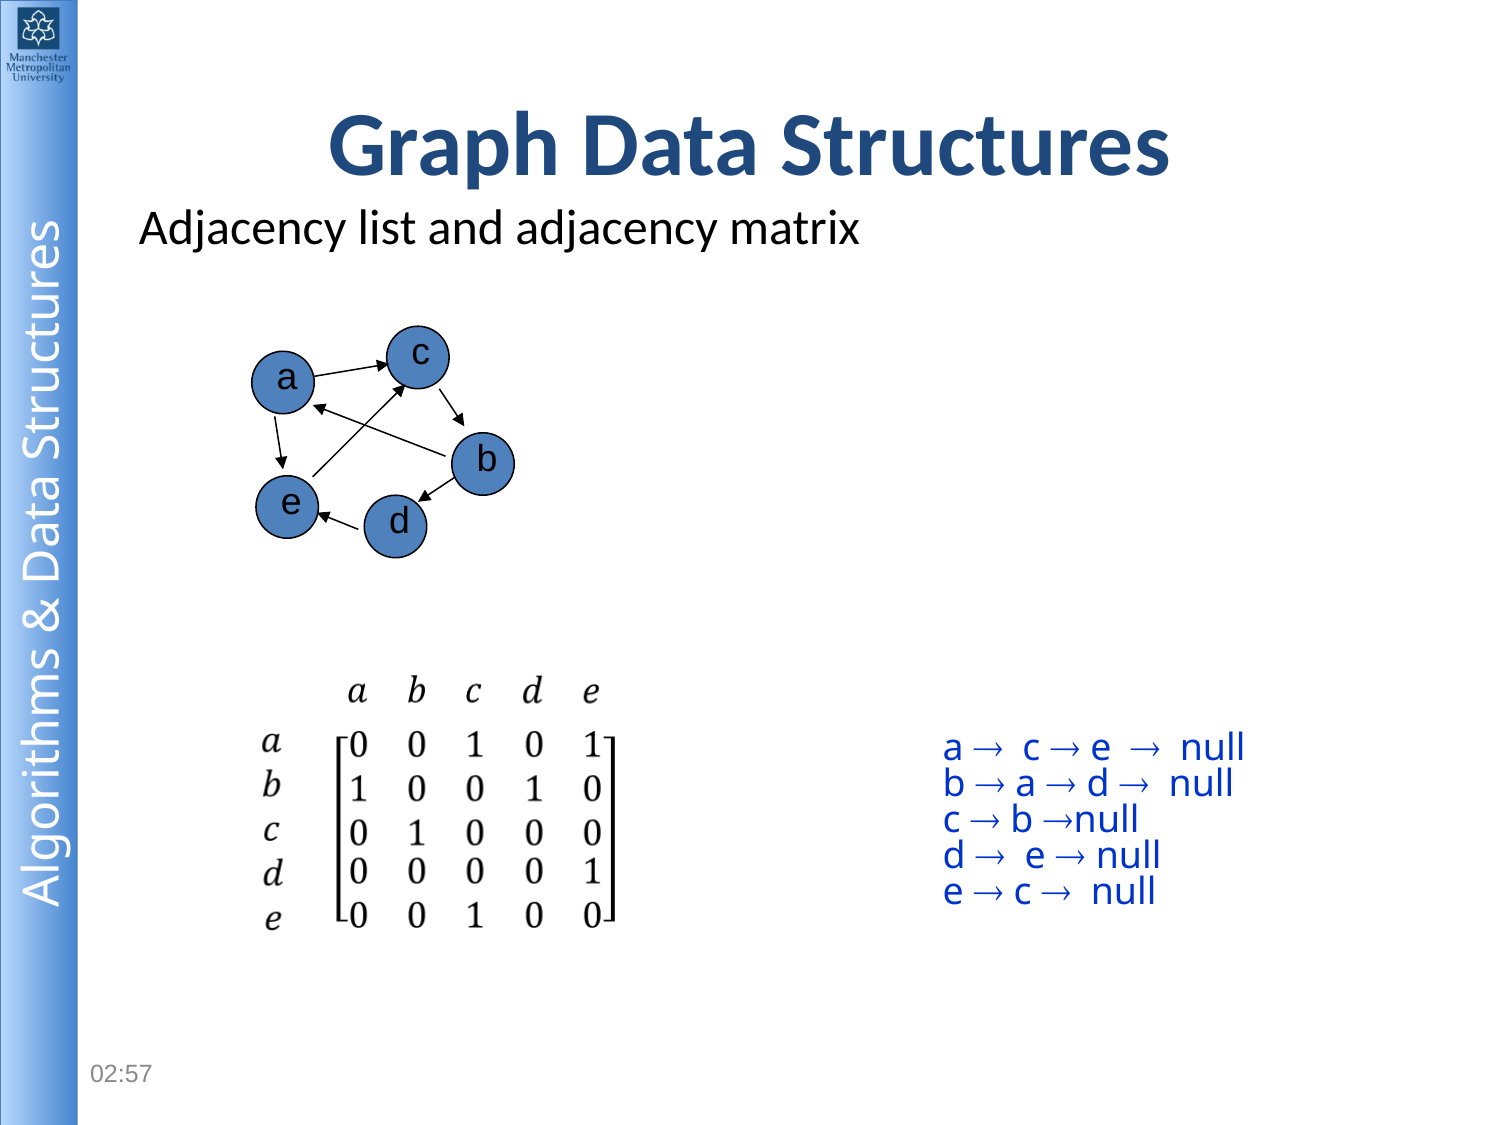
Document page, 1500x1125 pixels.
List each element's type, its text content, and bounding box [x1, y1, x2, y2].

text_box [251, 344, 315, 415]
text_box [363, 488, 427, 559]
text_box [324, 511, 358, 530]
list Adjacency list and adjacency matrix [123, 198, 1471, 266]
picture [5, 7, 70, 83]
title Graph Data Structures [75, 45, 1425, 233]
text_box a ® c ® e ® null b ® a ® d ® null c ® b ®null d ® e ® null e ® c ® null [702, 724, 1453, 920]
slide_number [75, 1042, 425, 1103]
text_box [451, 426, 515, 496]
text_box [275, 421, 288, 467]
text_box [318, 359, 381, 376]
text_box [444, 396, 465, 424]
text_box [386, 319, 450, 390]
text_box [240, 656, 639, 939]
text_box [255, 468, 319, 539]
text_box [318, 403, 364, 425]
